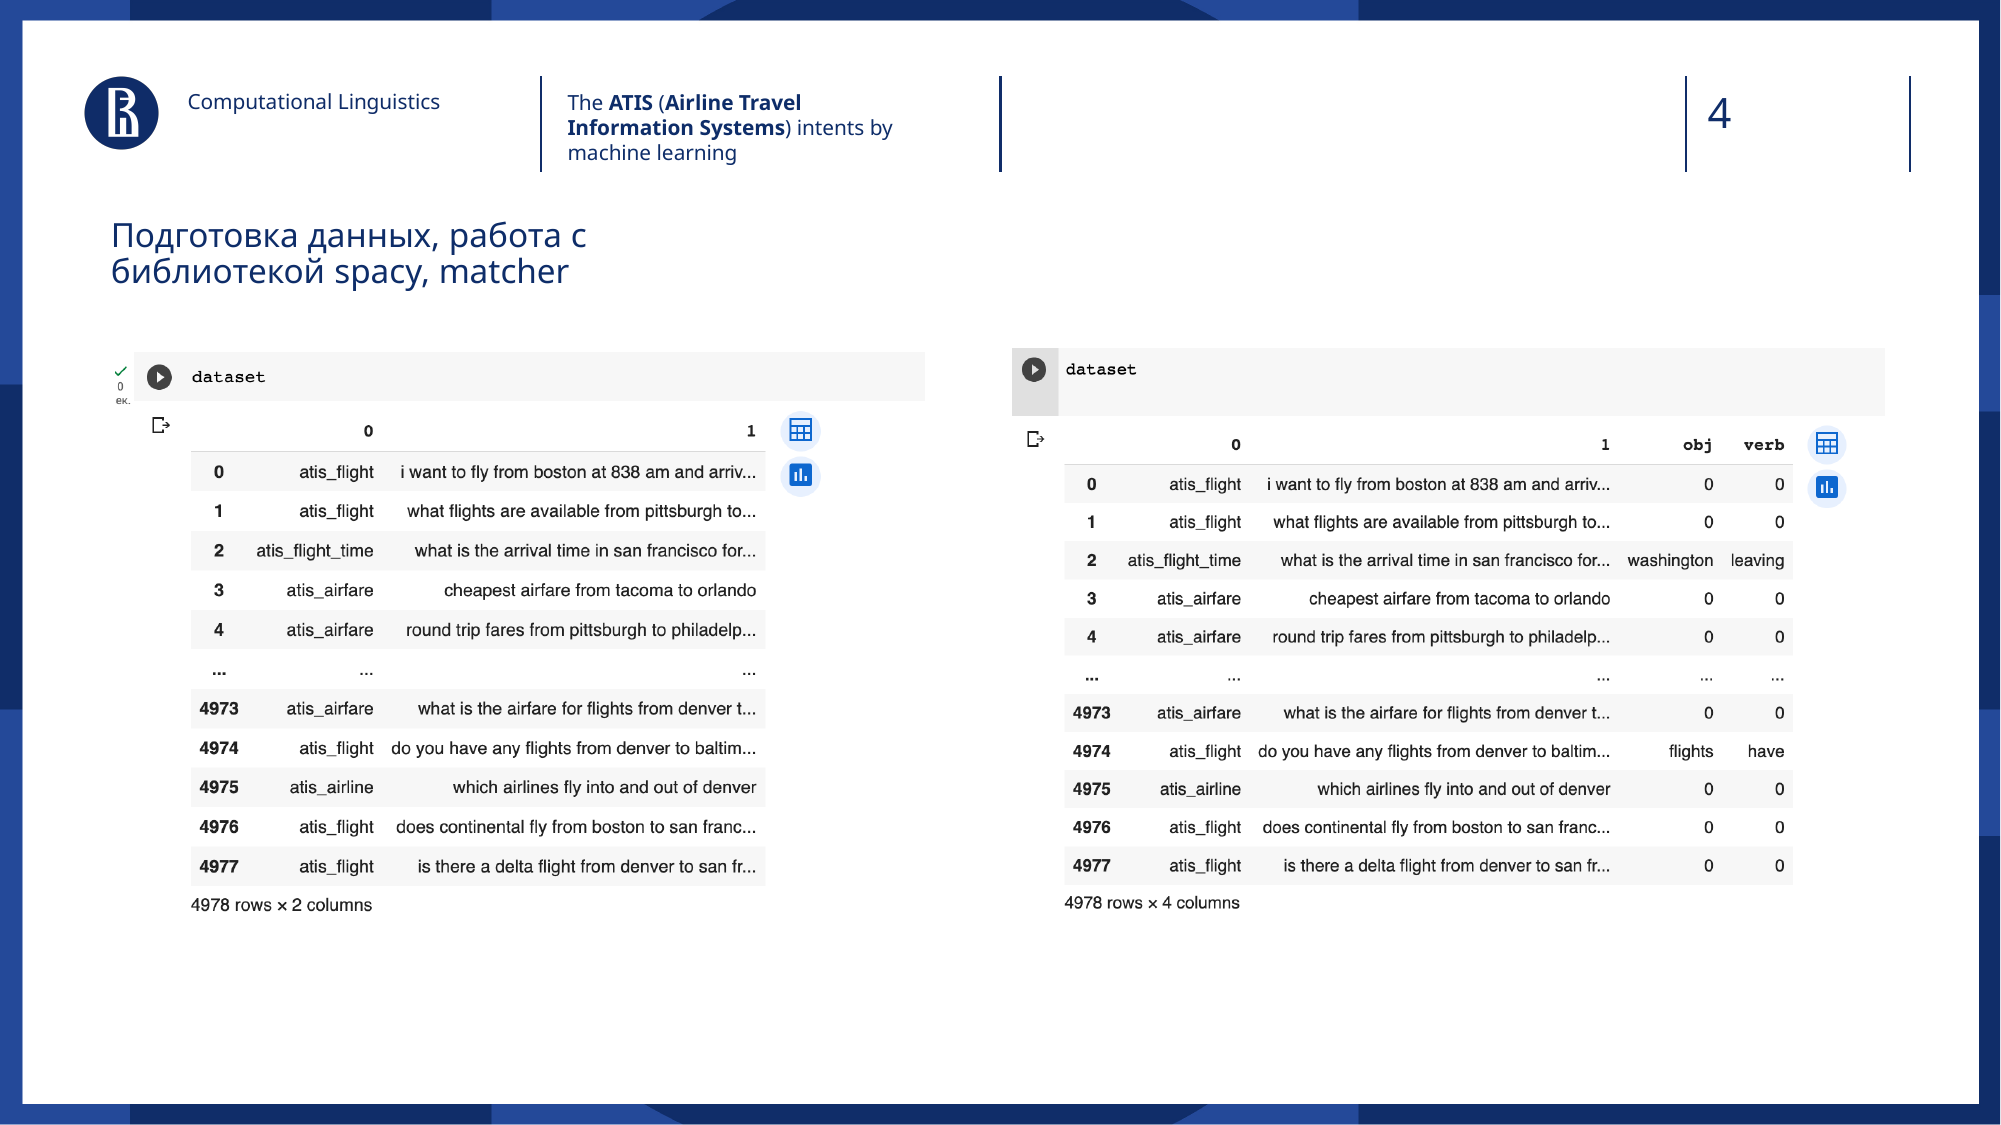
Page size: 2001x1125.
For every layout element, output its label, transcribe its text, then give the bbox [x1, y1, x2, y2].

list Computational Linguistics [187, 88, 500, 157]
list The ATIS (Airline Travel Information Systems) intents by machine learning [567, 90, 907, 157]
list Подготовка данных, работа с библиотекой spacy, matcher [96, 211, 806, 372]
picture [0, 0, 2001, 1125]
